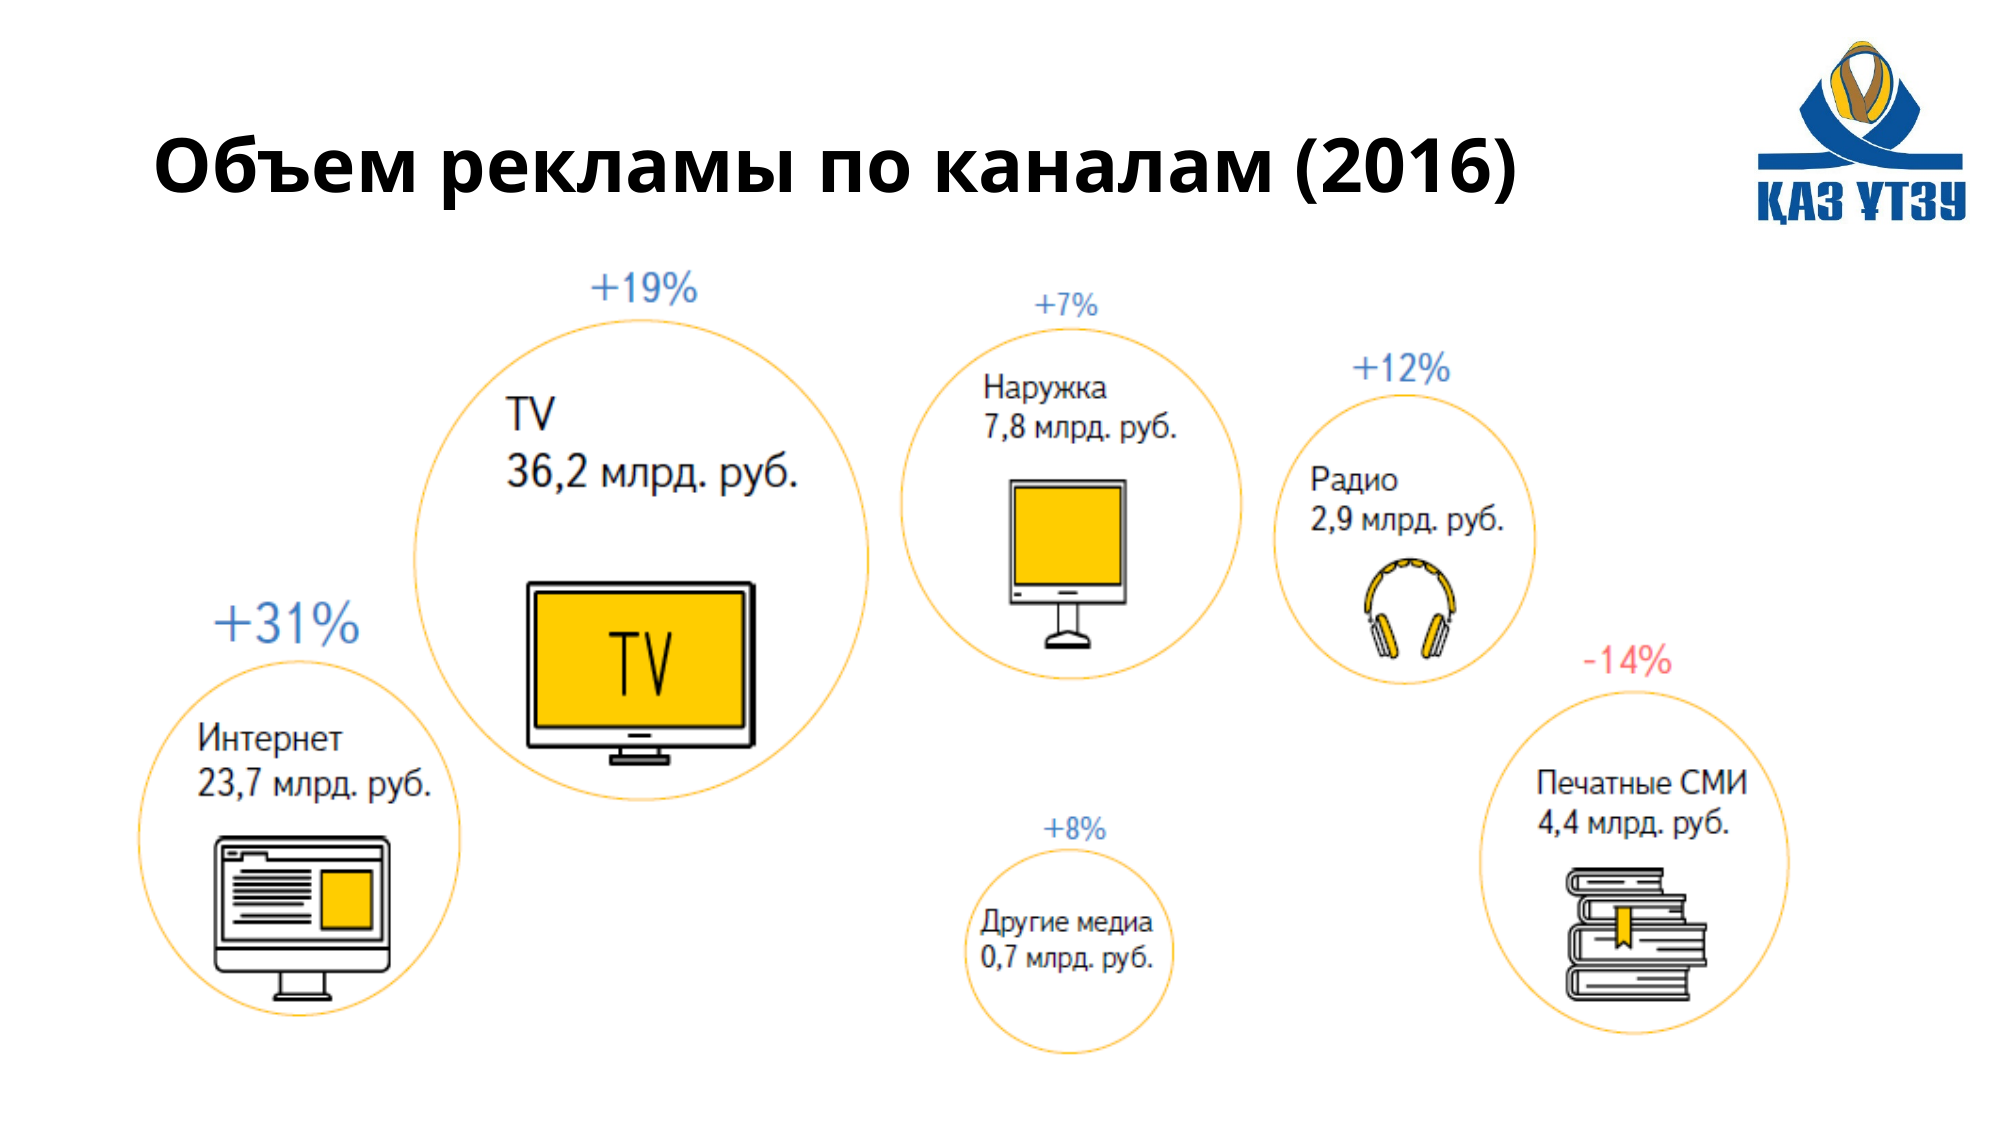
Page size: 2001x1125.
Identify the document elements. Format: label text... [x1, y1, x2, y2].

picture [1754, 37, 1970, 227]
title Объем рекламы по каналам (2016) [137, 59, 1863, 278]
picture [133, 248, 1860, 1062]
